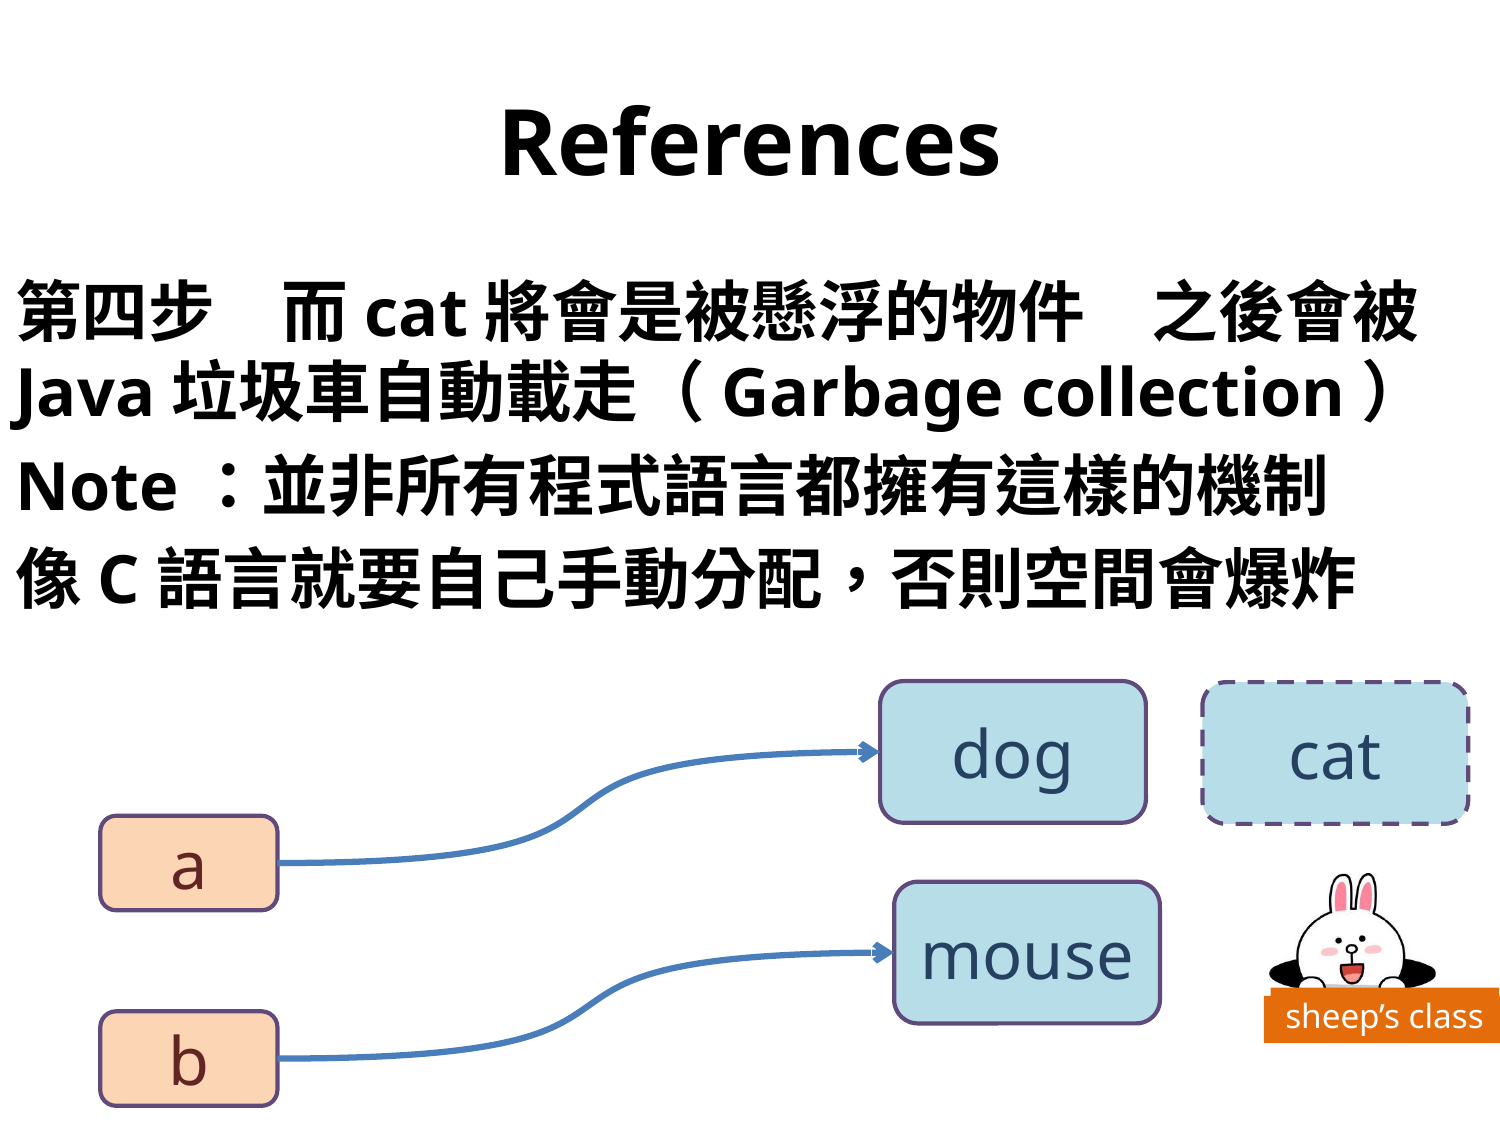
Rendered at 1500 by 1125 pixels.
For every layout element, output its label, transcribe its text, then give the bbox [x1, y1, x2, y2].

text_box dog [878, 678, 1149, 825]
list 第四步 而cat將會是被懸浮的物件 之後會被Java垃圾車自動載走（Garbage collection） Note：並非所有程式語言都擁有這樣的機制 像C語言就要自己手動分配，否則空間會爆炸 [0, 262, 1500, 1125]
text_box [277, 751, 881, 864]
title References [75, 45, 1425, 233]
text_box cat [1200, 680, 1471, 826]
text_box mouse [892, 879, 1163, 1026]
text_box b [98, 1009, 280, 1108]
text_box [277, 952, 895, 1059]
text_box a [98, 813, 280, 913]
